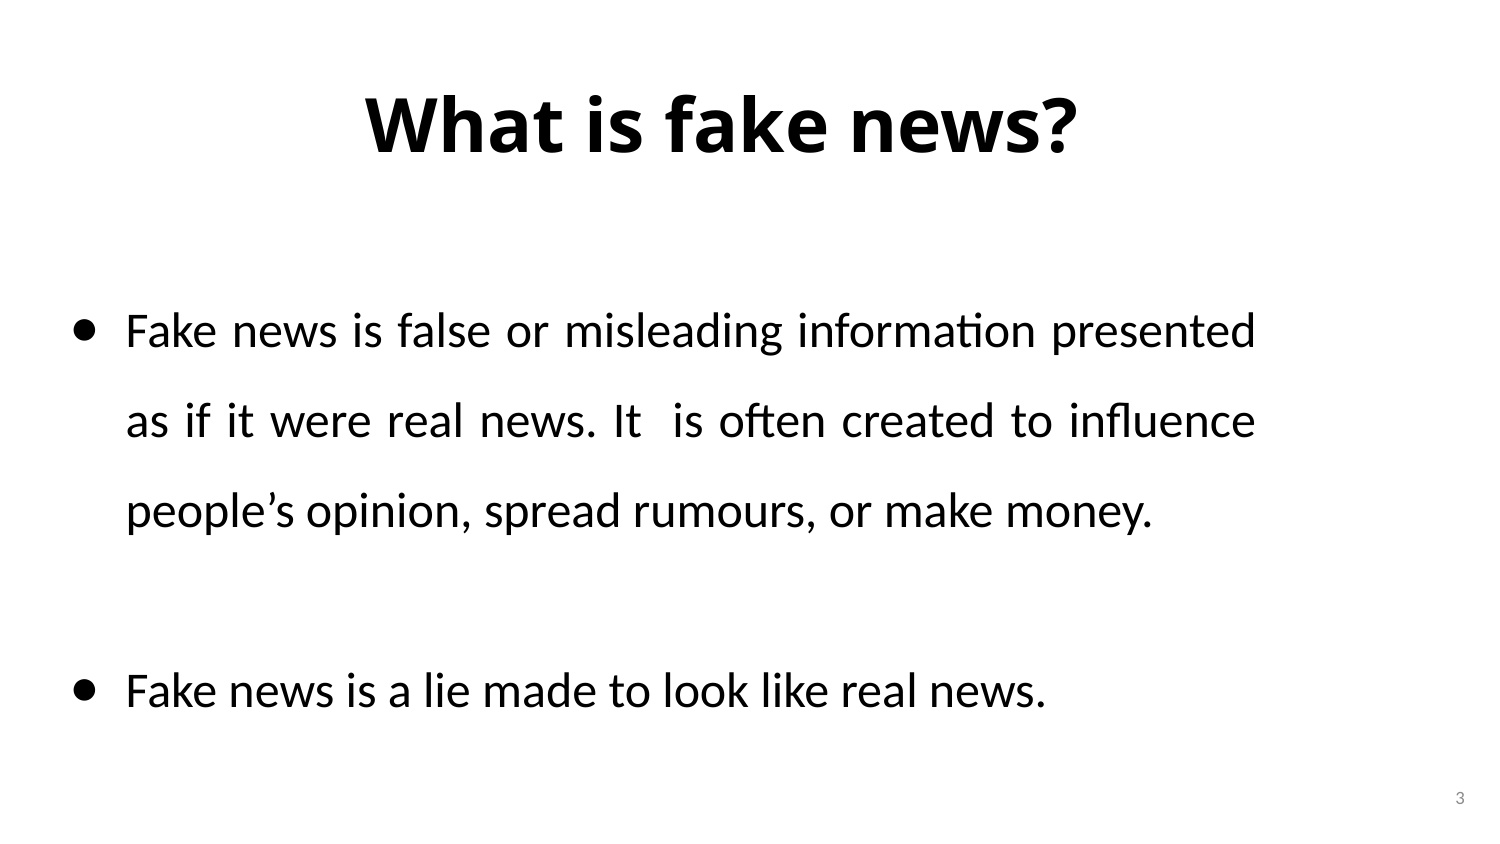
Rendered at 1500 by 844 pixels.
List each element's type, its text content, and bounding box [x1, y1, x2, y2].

title What is fake news? [350, 72, 1500, 167]
slide_number 3 [1389, 764, 1480, 830]
list Fake news is false or misleading information presented as if it were real news. It is often created to influence people’s opinion, spread rumours, or make money. Fake news is a lie made to look like real news. [35, 251, 1273, 798]
